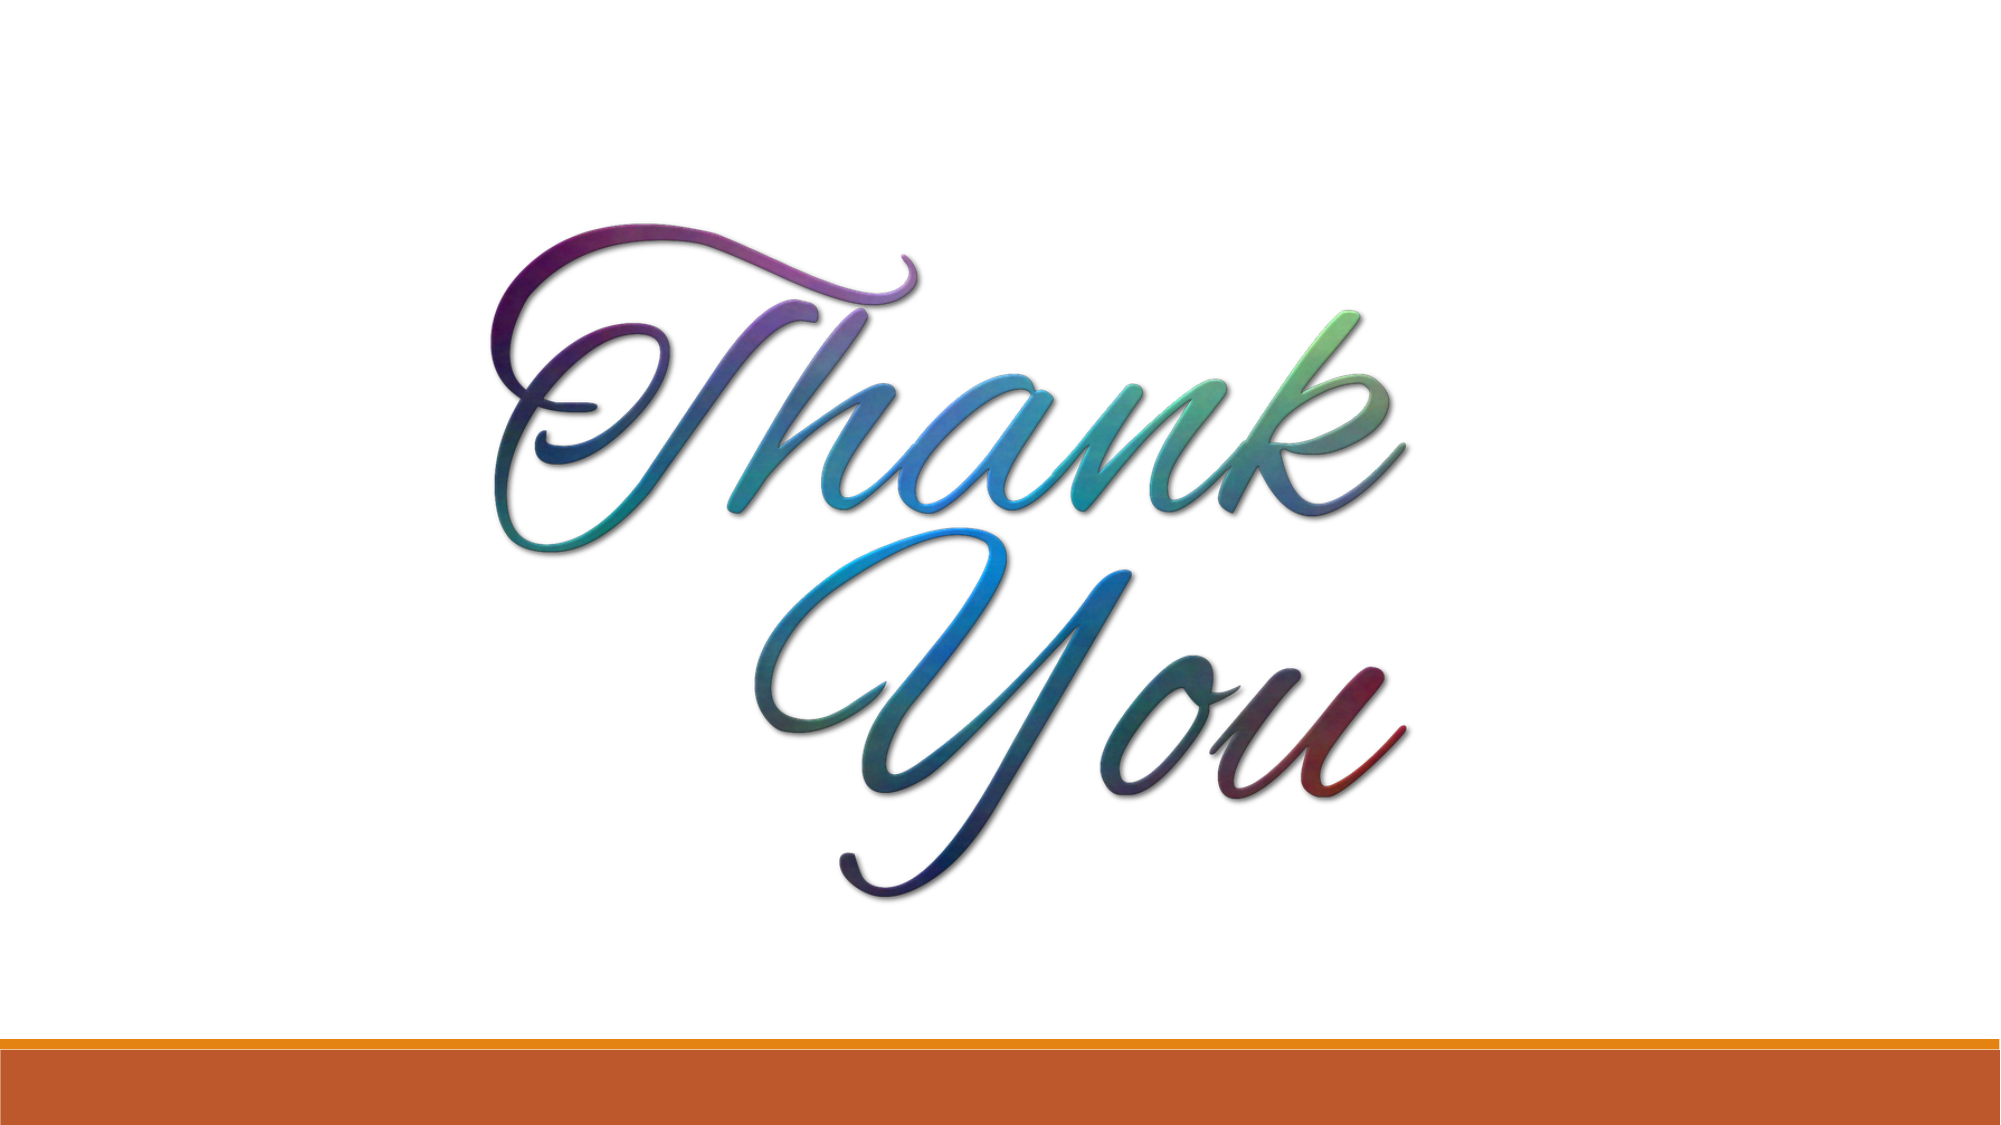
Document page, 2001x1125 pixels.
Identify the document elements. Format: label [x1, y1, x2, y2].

picture [410, 169, 1483, 975]
